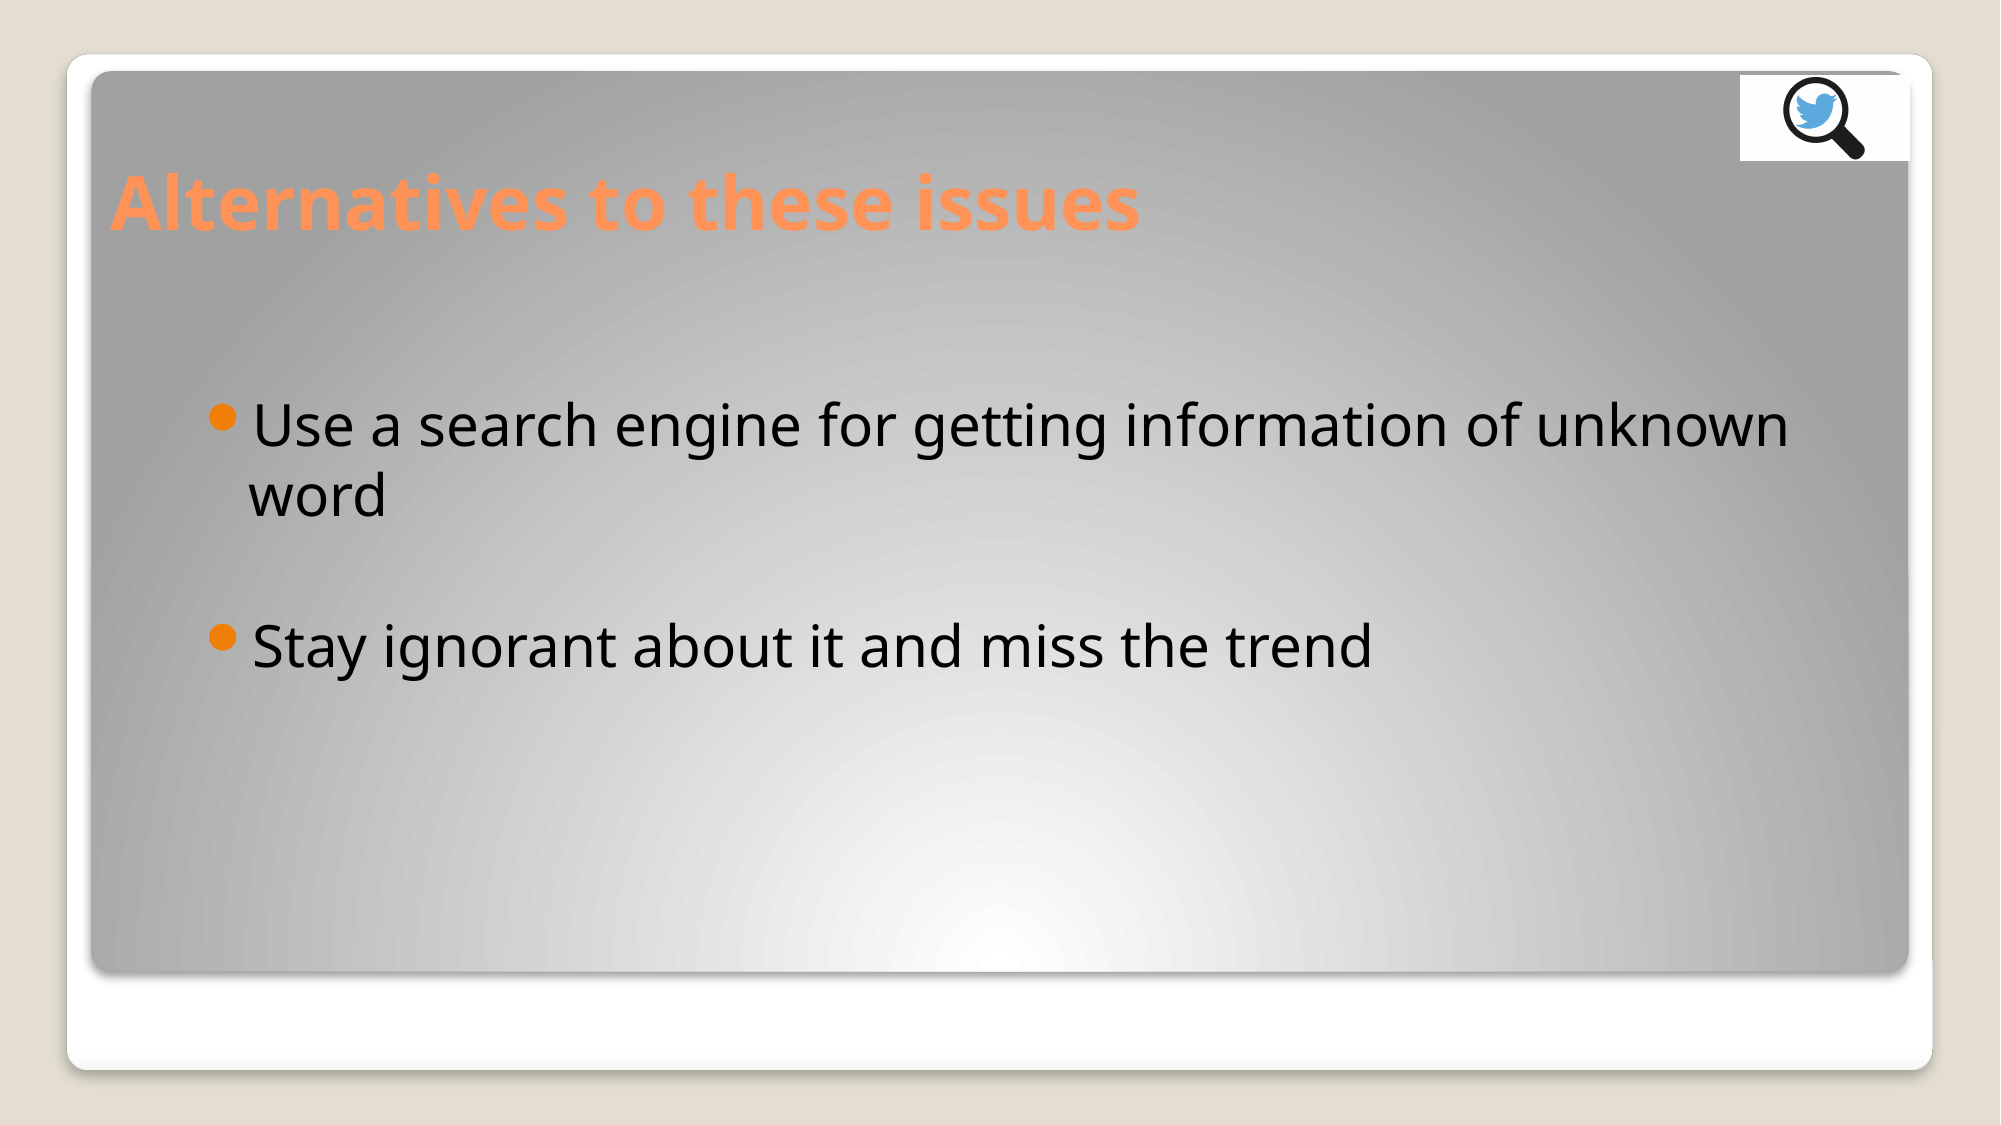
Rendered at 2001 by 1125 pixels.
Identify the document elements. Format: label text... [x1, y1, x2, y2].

title Alternatives to these issues [95, 80, 1886, 253]
picture [1739, 75, 1910, 161]
list Use a search engine for getting information of unknown word Stay ignorant about it and miss the trend [175, 373, 1826, 689]
